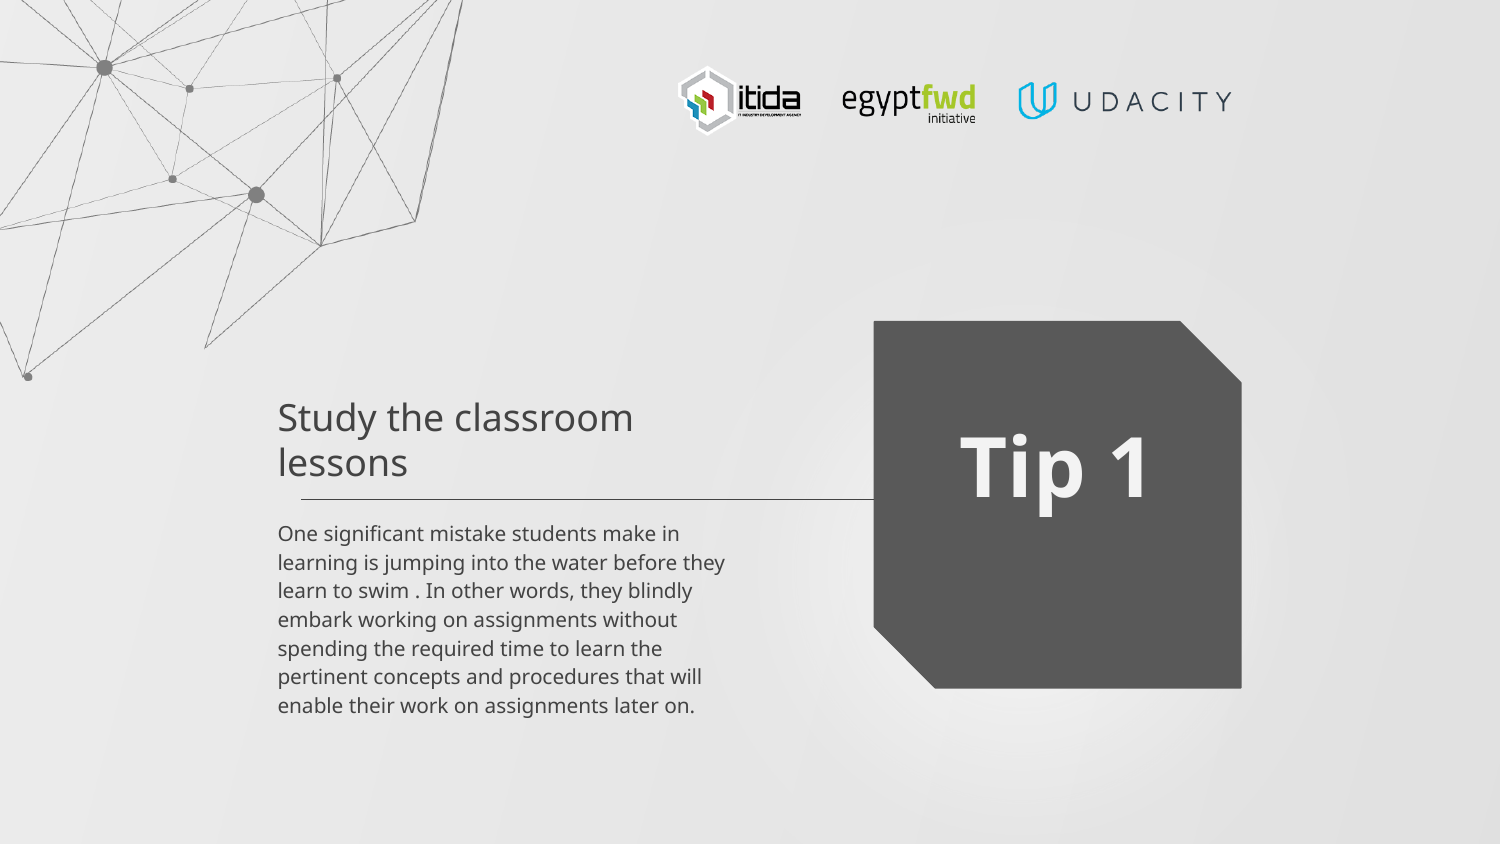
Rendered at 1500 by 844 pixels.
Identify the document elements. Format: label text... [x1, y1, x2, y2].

text_box [874, 321, 1241, 688]
title Study the classroom lessons [262, 161, 702, 499]
title Tip 1 [936, 384, 1180, 540]
picture [0, 0, 1500, 844]
subtitle One significant mistake students make in learning is jumping into the water before they learn to swim . In other words, they blindly embark working on assignments without spending the required time to learn the pertinent concepts and procedures that will enable their work on assignments later on. [262, 501, 771, 795]
